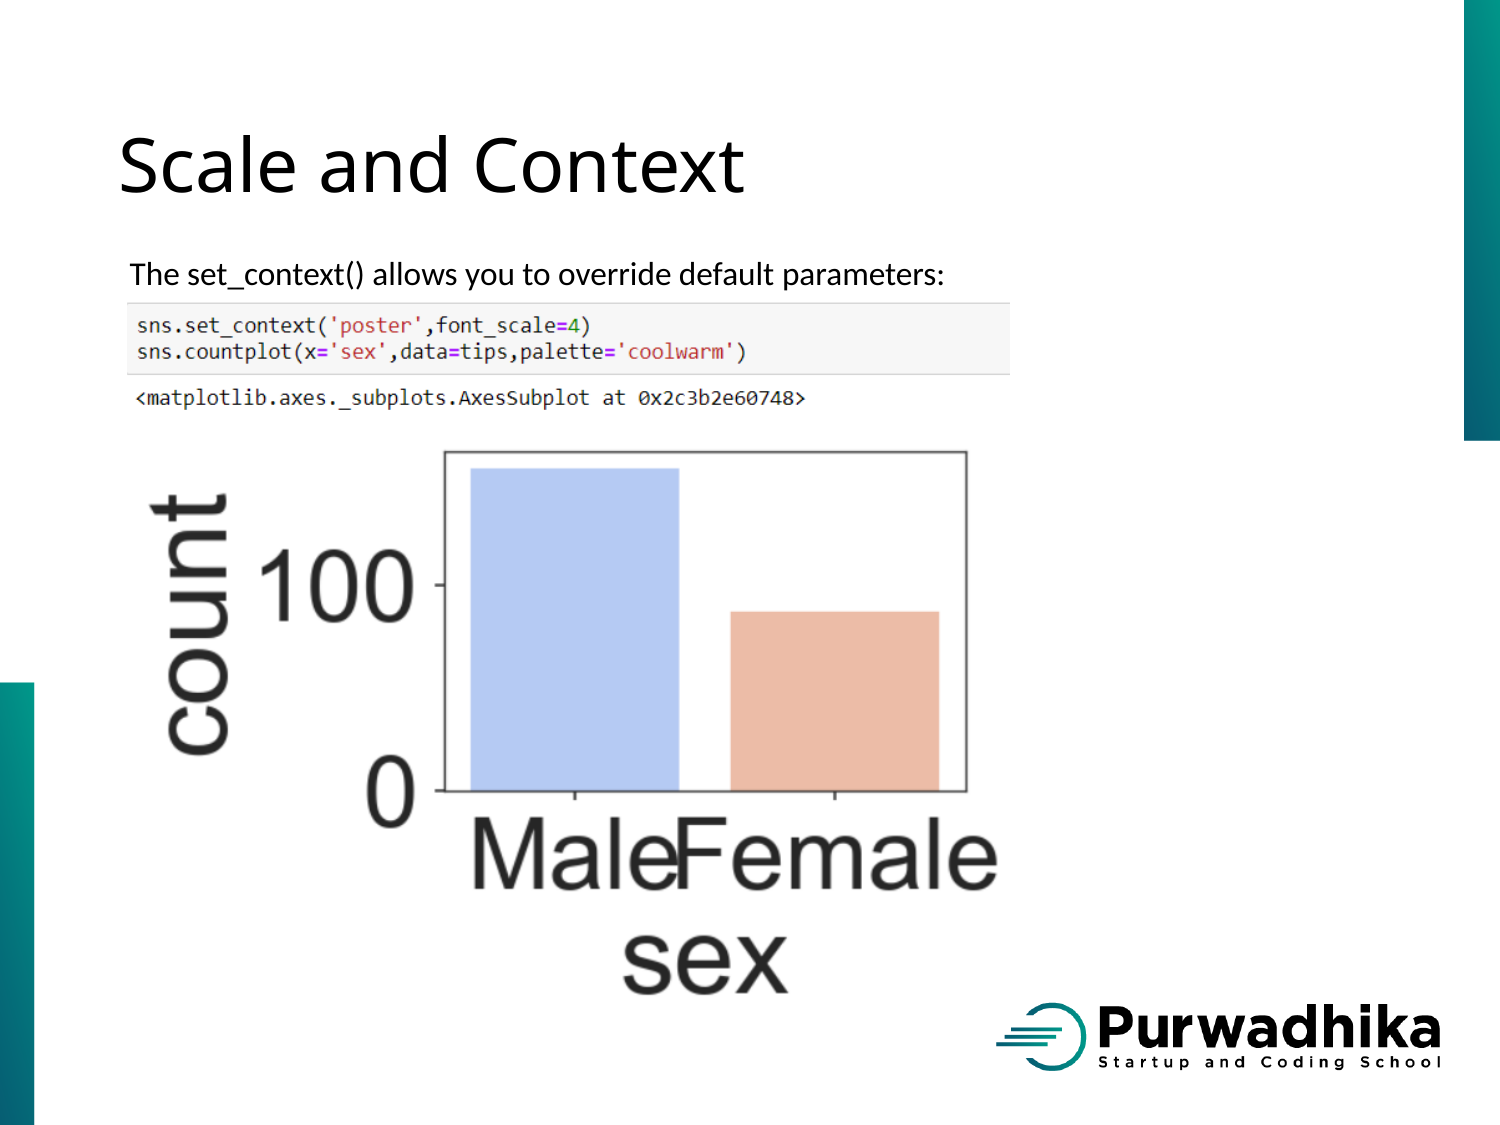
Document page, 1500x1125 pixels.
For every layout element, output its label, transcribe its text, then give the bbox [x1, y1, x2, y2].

picture [0, 0, 1500, 1125]
text_box The set_context() allows you to override default parameters: [114, 244, 1349, 300]
title Scale and Context [103, 59, 1397, 278]
